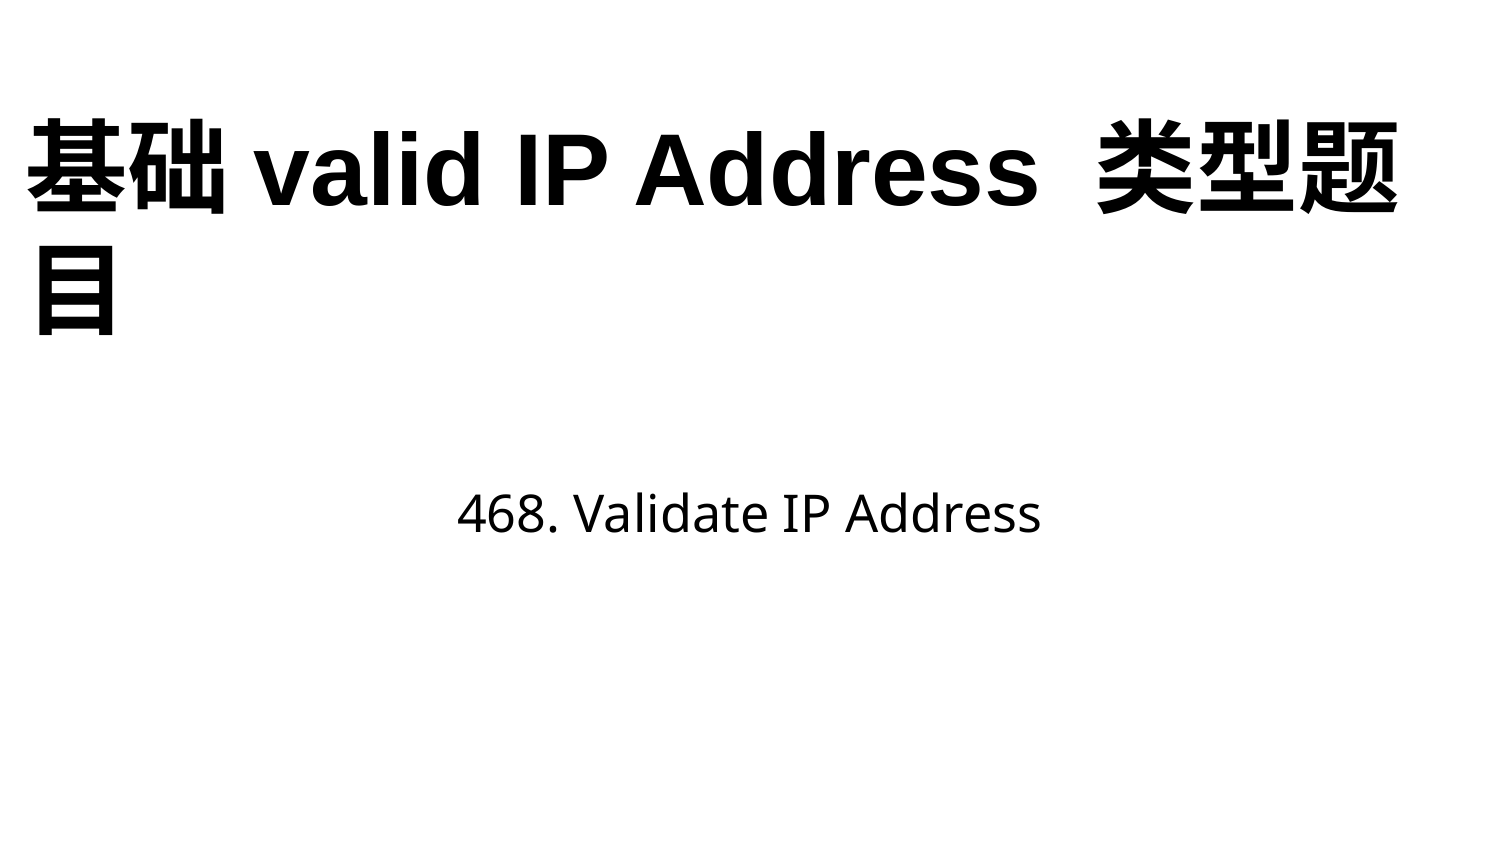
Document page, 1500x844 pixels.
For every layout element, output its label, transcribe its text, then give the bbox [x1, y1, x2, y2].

title 基础valid IP Address 类型题目 [10, 122, 1491, 364]
subtitle 468. Validate IP Address [51, 464, 1449, 595]
